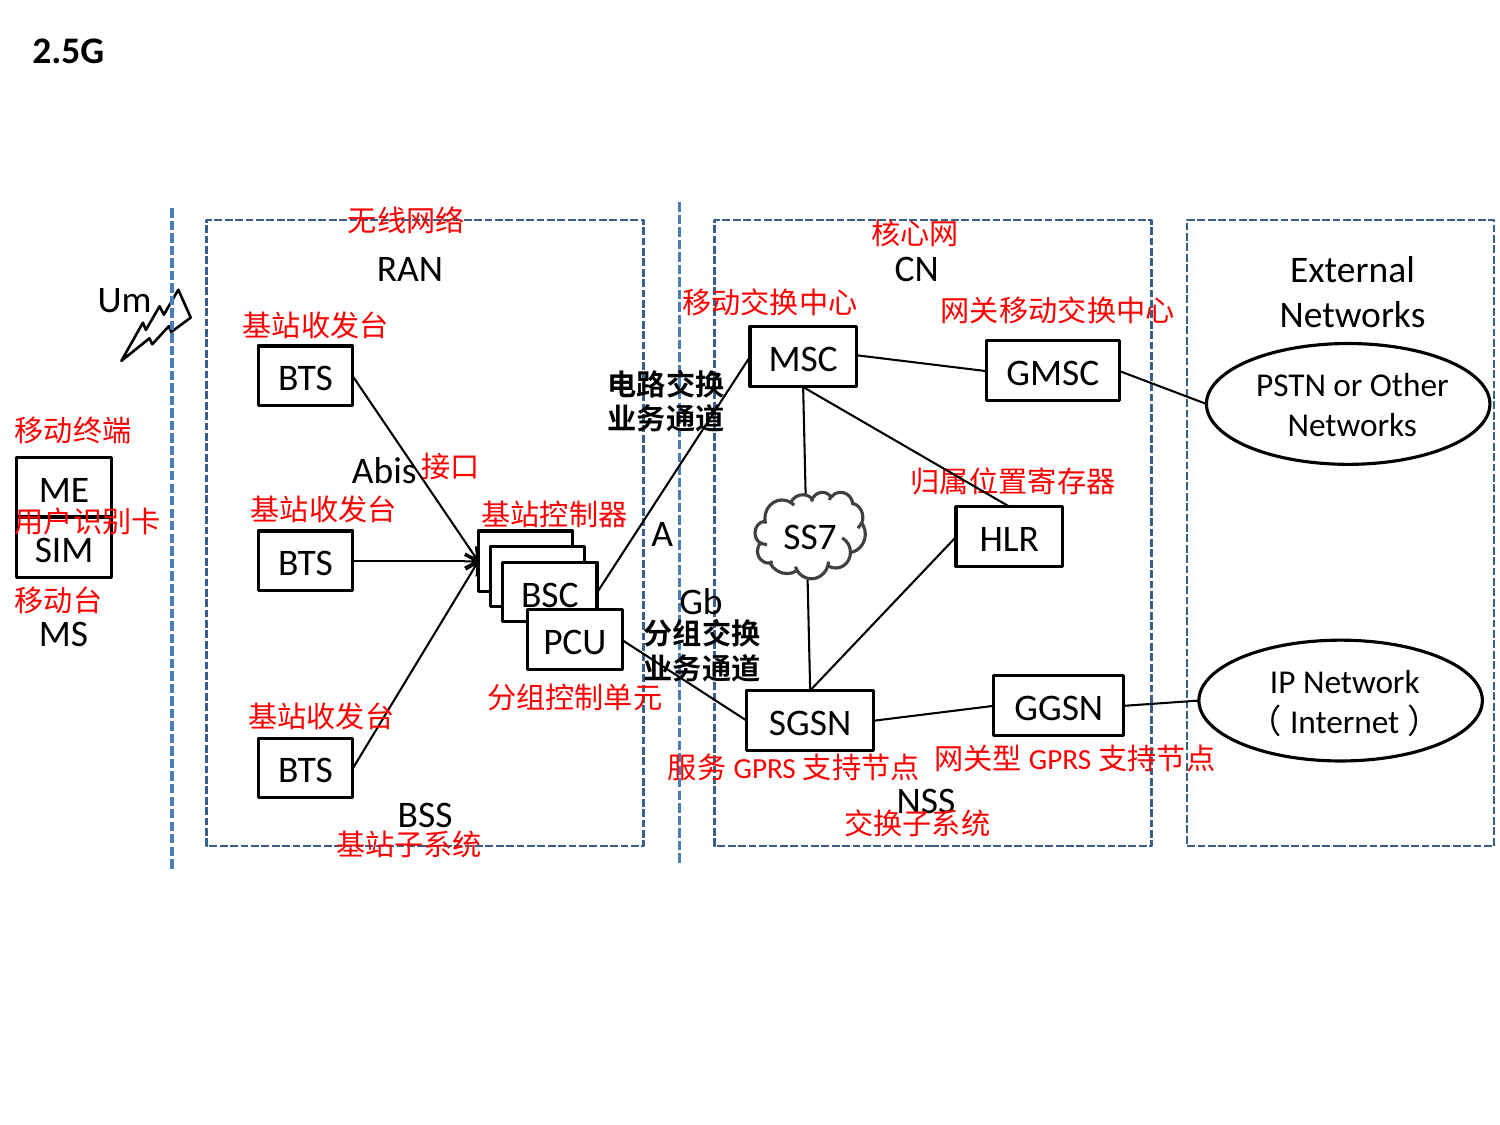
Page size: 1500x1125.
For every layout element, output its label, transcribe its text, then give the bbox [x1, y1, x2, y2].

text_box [0, 194, 1495, 870]
text_box 2.5G [17, 19, 1424, 79]
